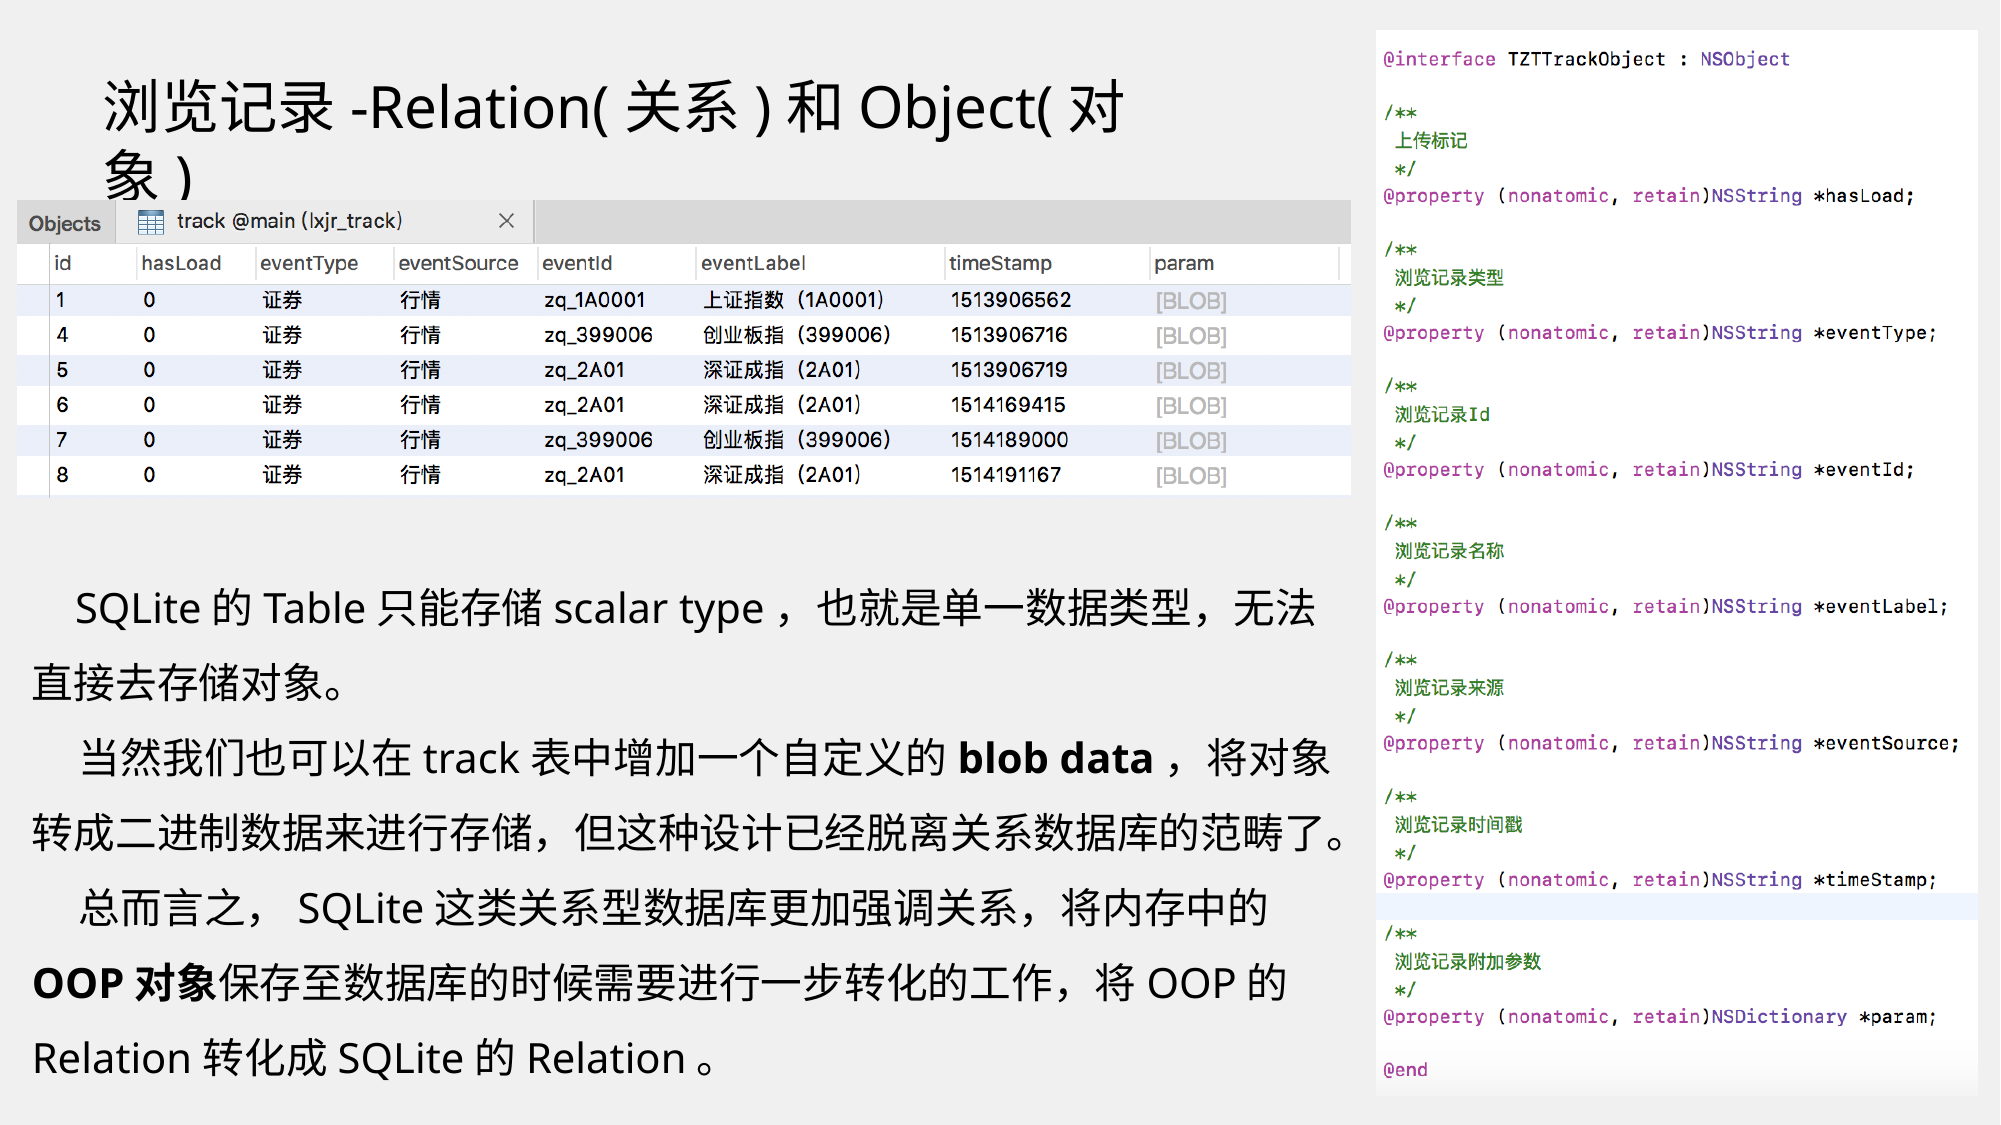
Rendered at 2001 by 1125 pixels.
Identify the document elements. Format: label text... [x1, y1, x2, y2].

picture [17, 200, 1351, 498]
text_box SQLite的Table只能存储scalar type，也就是单一数据类型，无法直接去存储对象。 当然我们也可以在track表中增加一个自定义的blob data，将对象转成二进制数据来进行存储，但这种设计已经脱离关系数据库的范畴了。 总而言之，SQLite这类关系型数据库更加强调关系，将内存中的OOP对象保存至数据库的时候需要进行一步转化的工作，将OOP的Relation转化成SQLite的Relation。 [17, 549, 1348, 1090]
text_box 浏览记录-Relation(关系)和Object(对象) [88, 62, 1167, 200]
picture [1376, 30, 1978, 1096]
